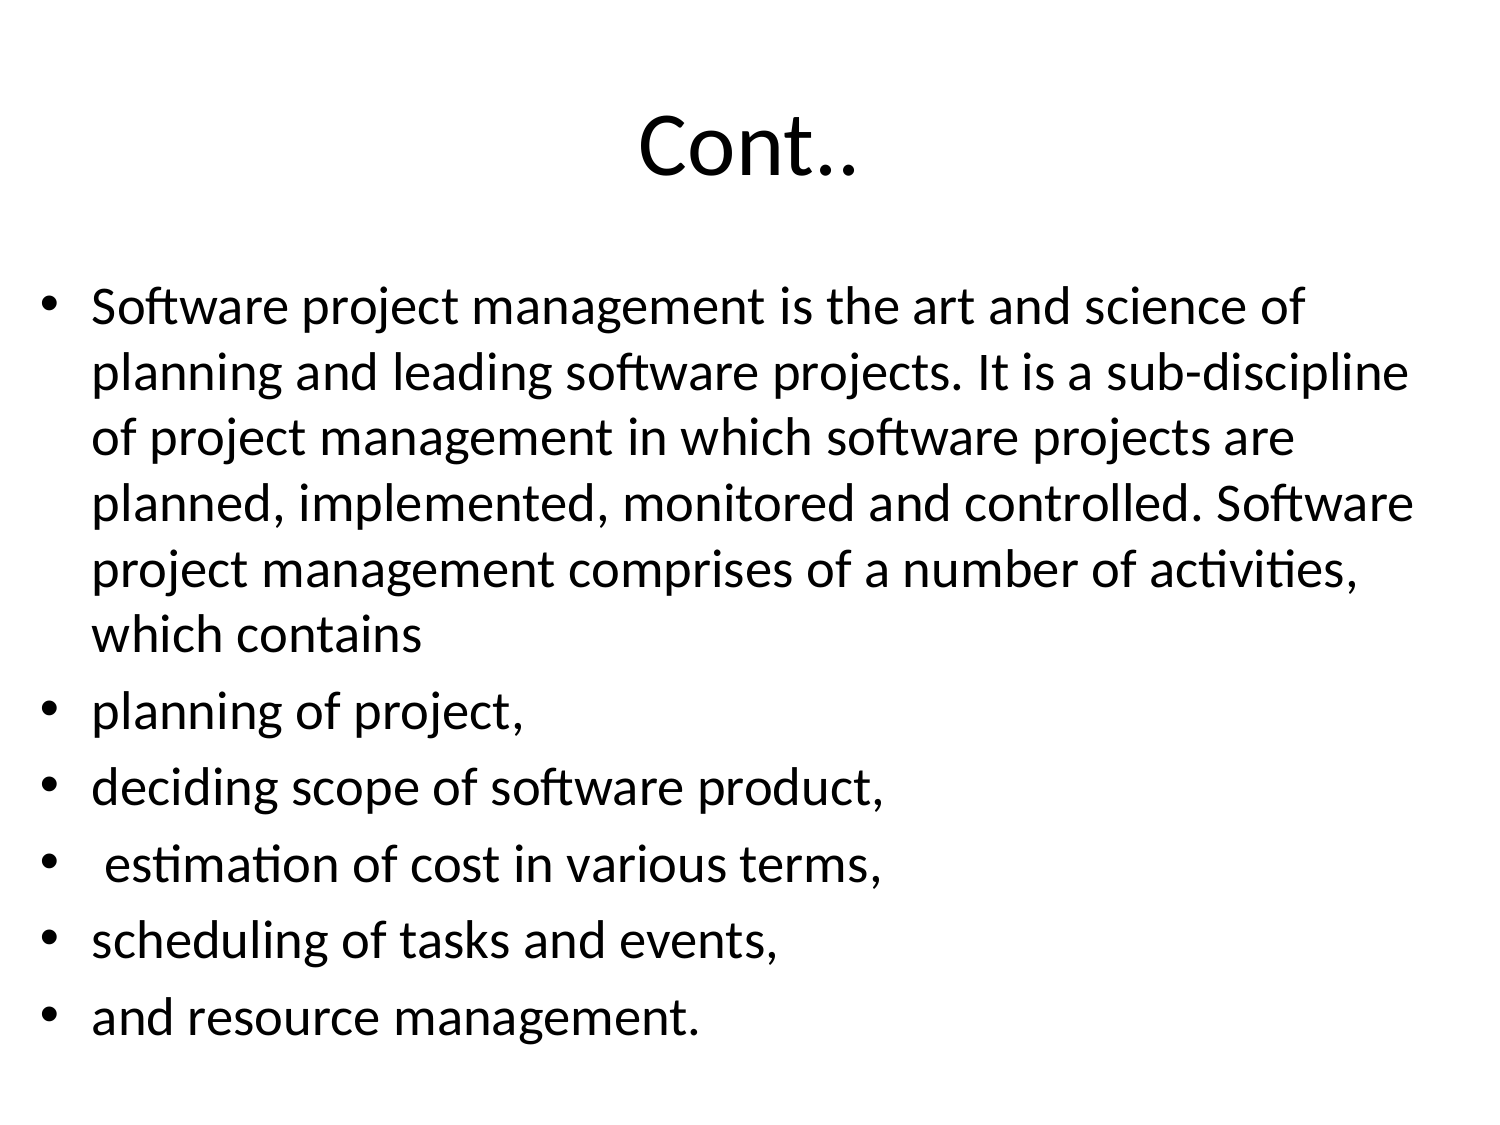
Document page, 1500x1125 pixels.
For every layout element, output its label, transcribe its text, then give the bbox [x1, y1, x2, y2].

title Cont.. [75, 45, 1425, 233]
list Software project management is the art and science of planning and leading software projects. It is a sub-discipline of project management in which software projects are planned, implemented, monitored and controlled. Software project management comprises of a number of activities, which contains planning of project, deciding scope of software product, estimation of cost in various terms, scheduling of tasks and events, and resource management. [24, 262, 1475, 1063]
